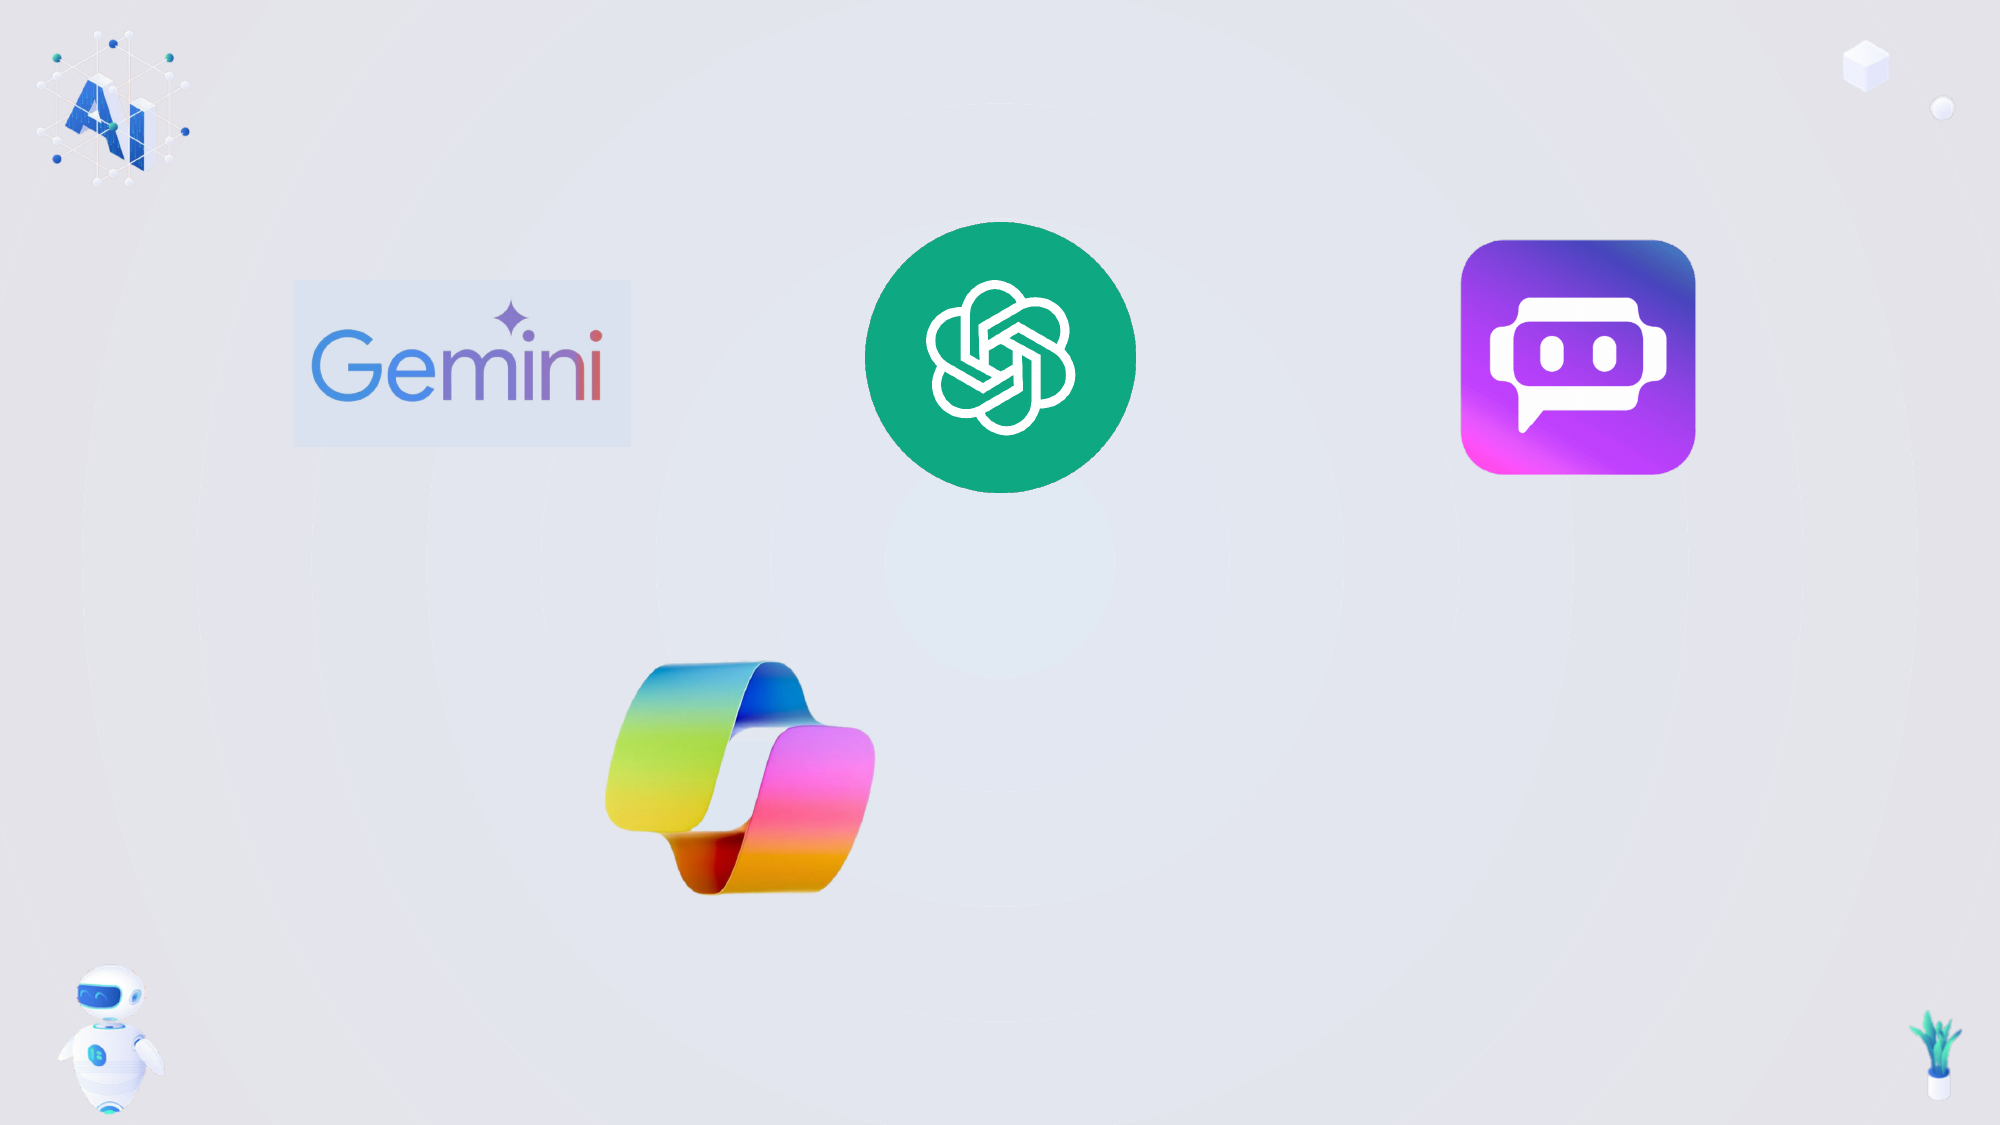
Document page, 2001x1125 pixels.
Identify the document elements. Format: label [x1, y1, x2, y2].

picture [1900, 1000, 1986, 1108]
picture [42, 945, 172, 1125]
picture [864, 221, 1137, 494]
picture [1338, 221, 1821, 494]
picture [261, 211, 650, 504]
picture [14, 20, 200, 196]
picture [1819, 17, 1986, 155]
picture [506, 631, 974, 923]
